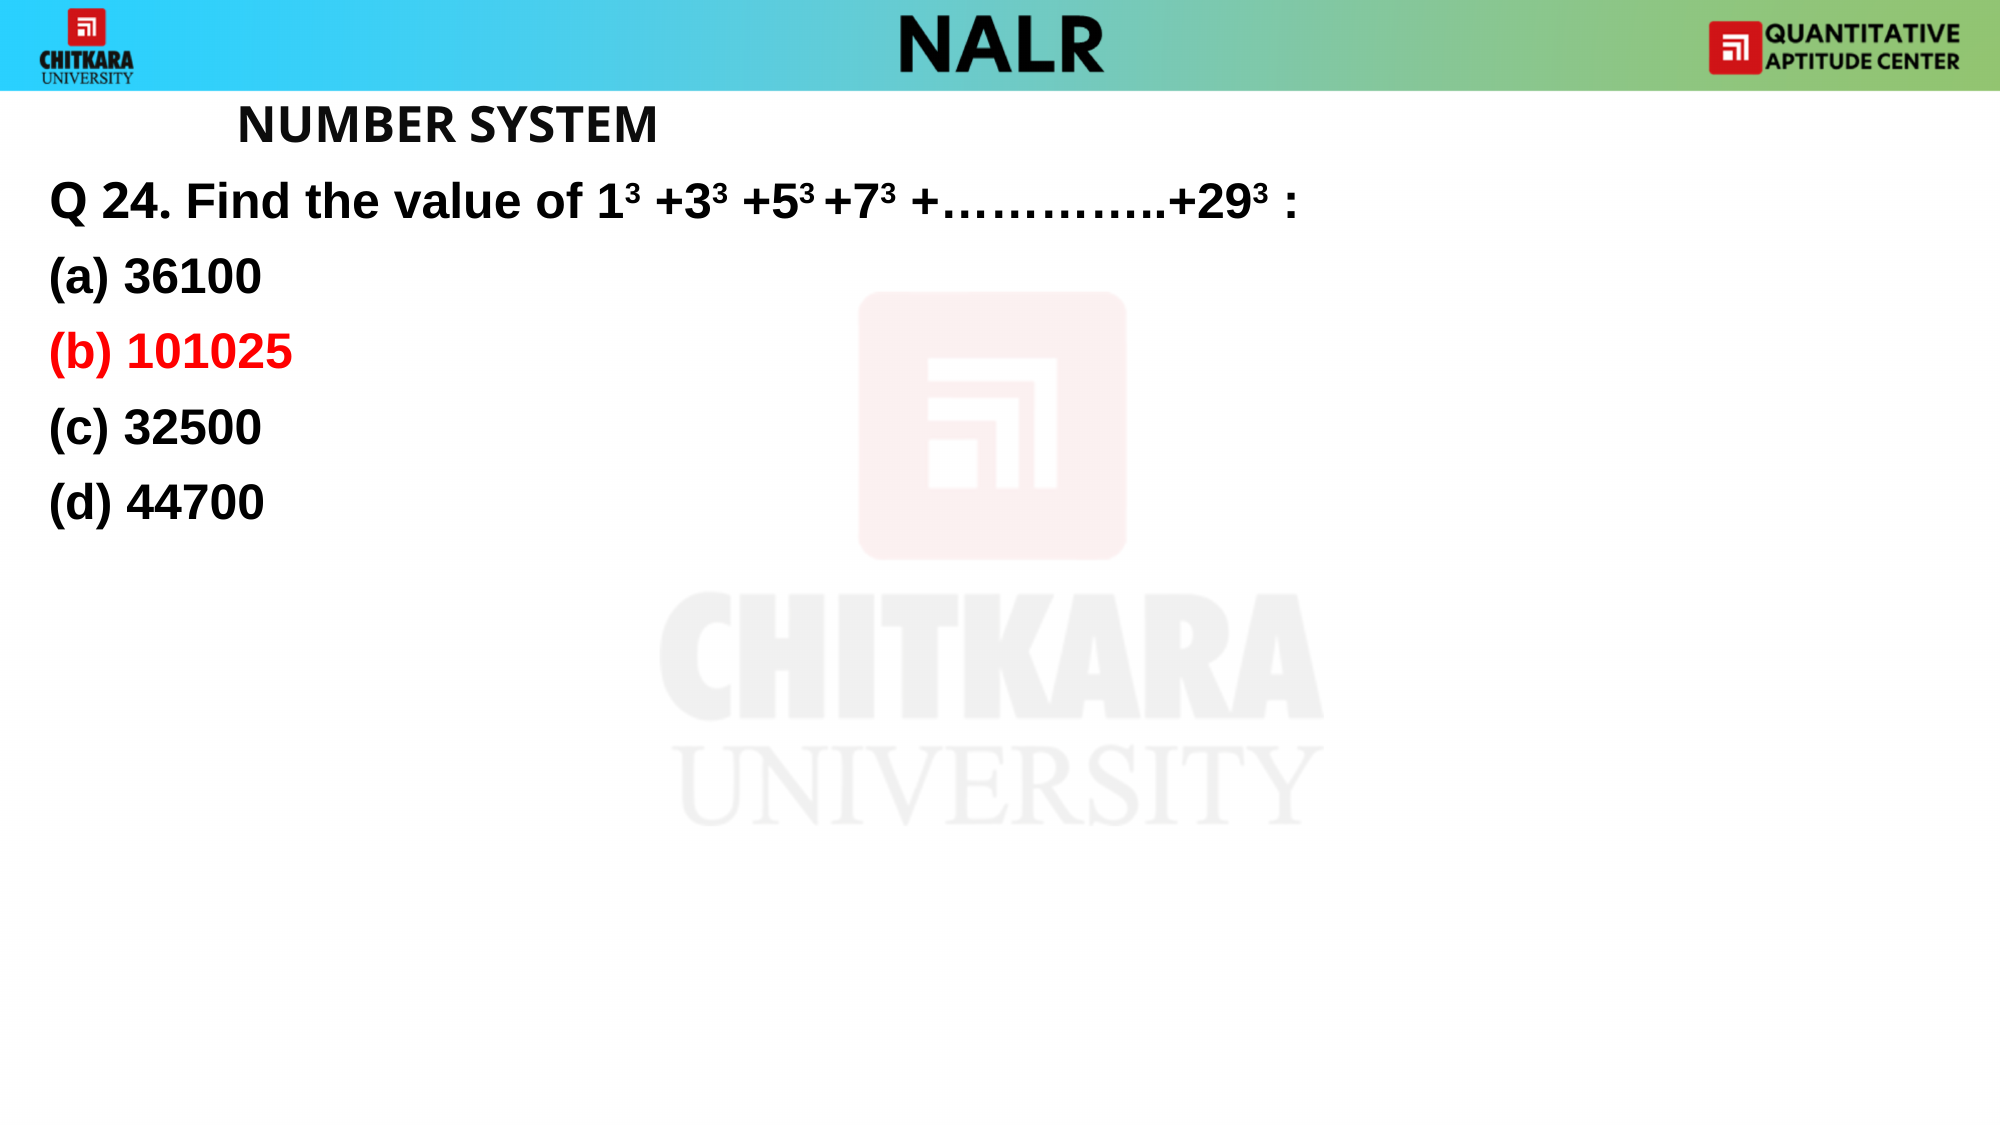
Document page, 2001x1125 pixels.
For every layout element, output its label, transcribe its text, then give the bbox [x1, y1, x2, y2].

text_box NUMBER SYSTEM Q 24. Find the value of 13 +33 +53 +73 +…………..+293 : 36100 (b) 101025 (c) 32500 (d) 44700 [33, 92, 1959, 1051]
picture [0, 0, 2000, 1125]
title [41, 31, 1959, 92]
